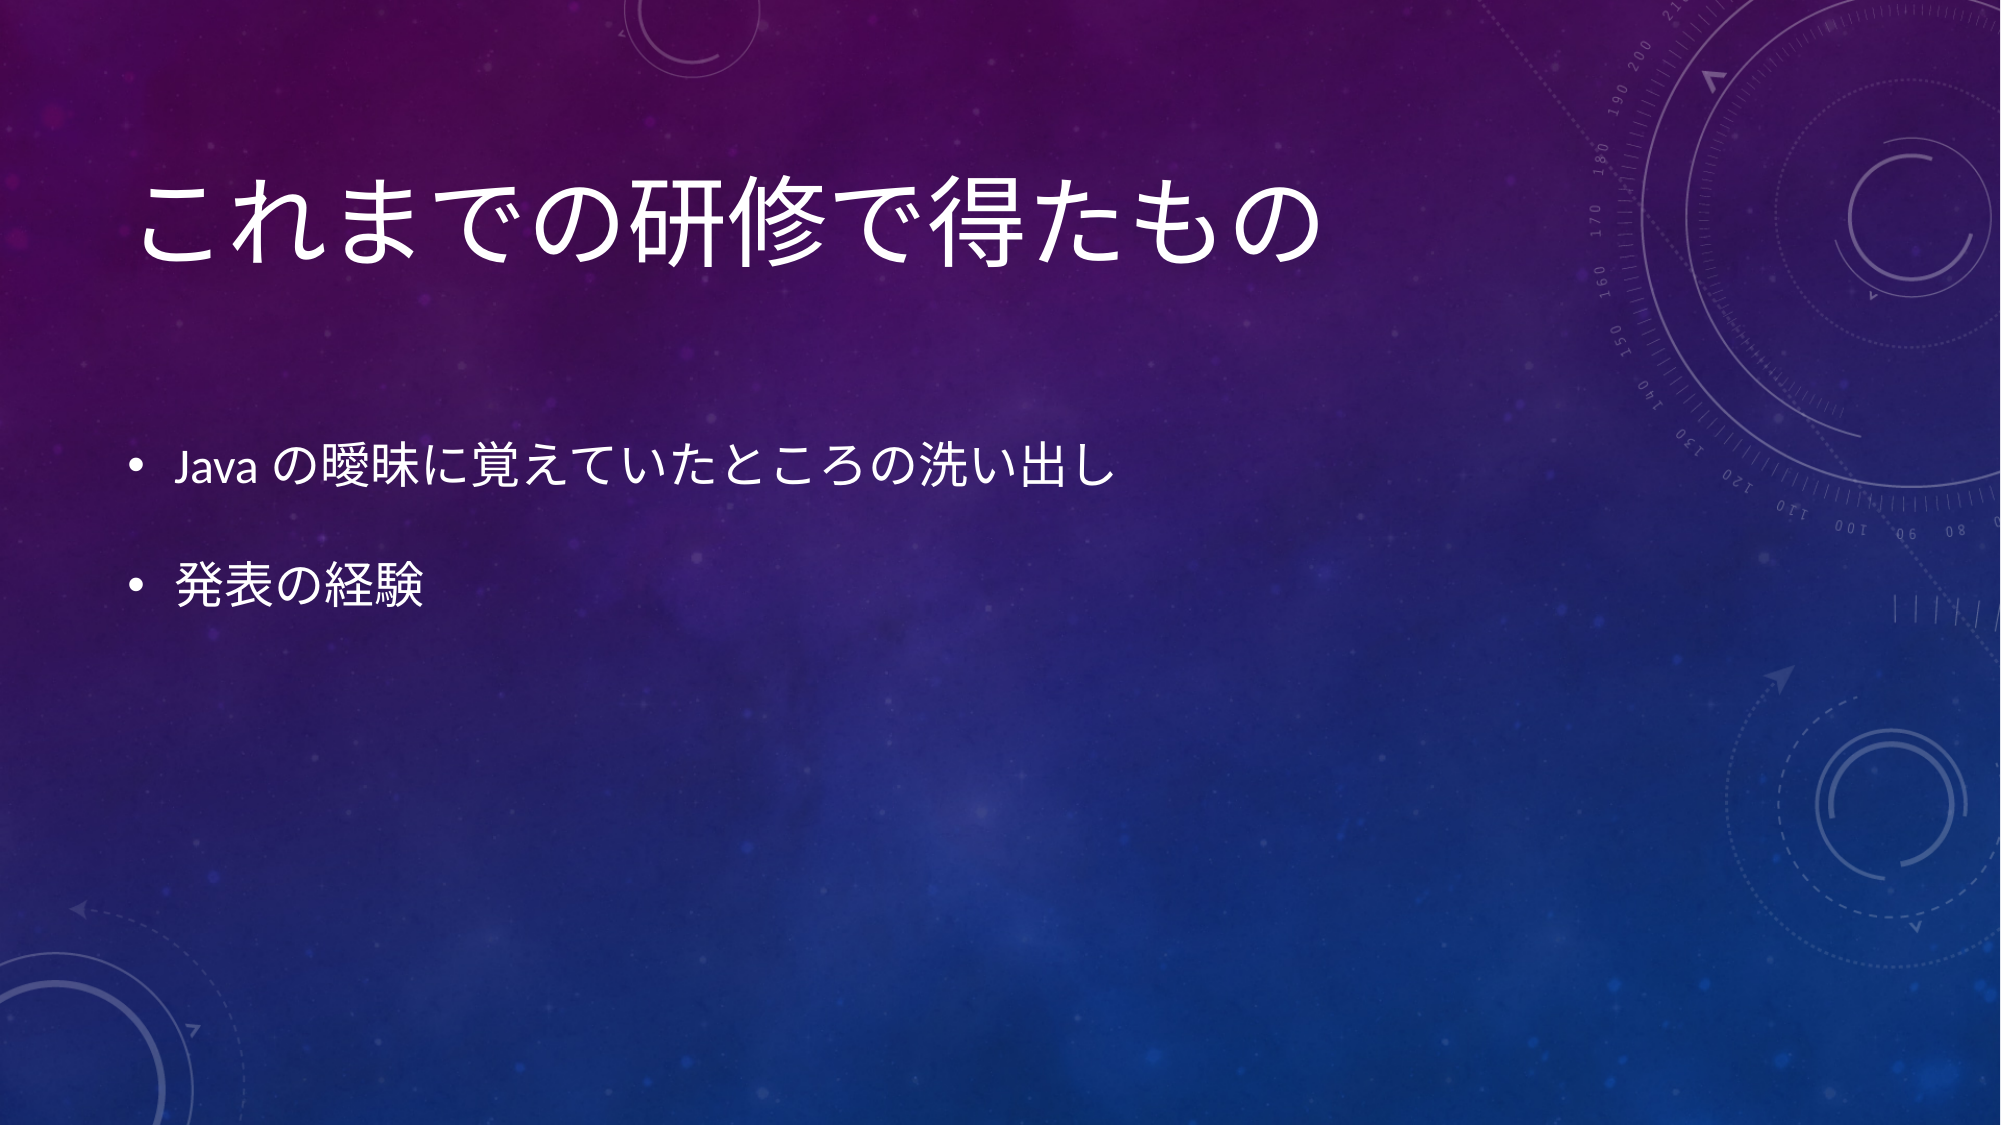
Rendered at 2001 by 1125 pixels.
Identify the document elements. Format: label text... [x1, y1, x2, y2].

text_box Javaの曖昧に覚えていたところの洗い出し 発表の経験 [112, 426, 1216, 622]
picture [0, 0, 2001, 1125]
title これまでの研修で得たもの [112, 99, 1775, 339]
